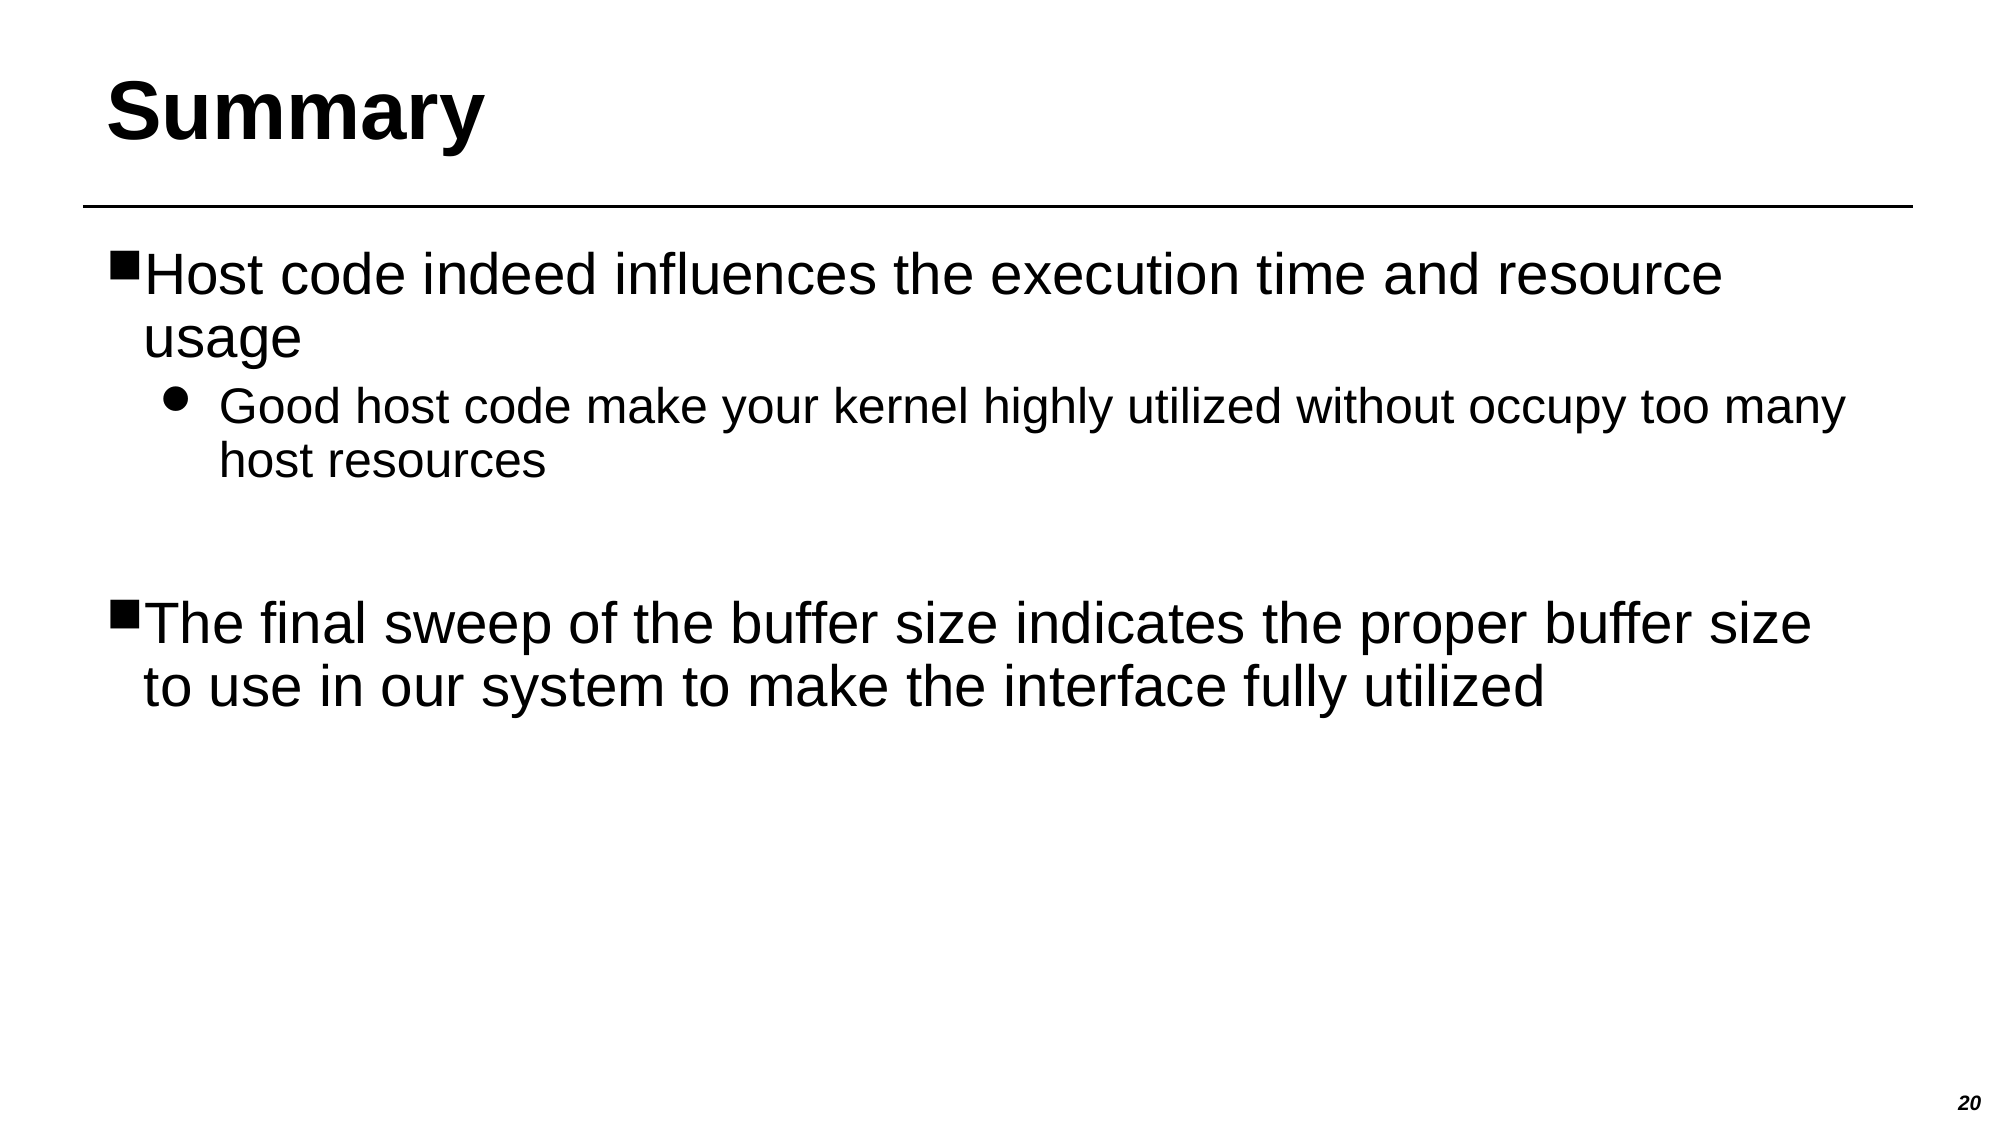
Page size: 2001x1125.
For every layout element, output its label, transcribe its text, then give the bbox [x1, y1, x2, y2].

title Summary [91, 30, 1817, 196]
list Host code indeed influences the execution time and resource usage Good host code make your kernel highly utilized without occupy too many host resources The final sweep of the buffer size indicates the proper buffer size to use in our system to make the interface fully utilized [91, 236, 1863, 924]
